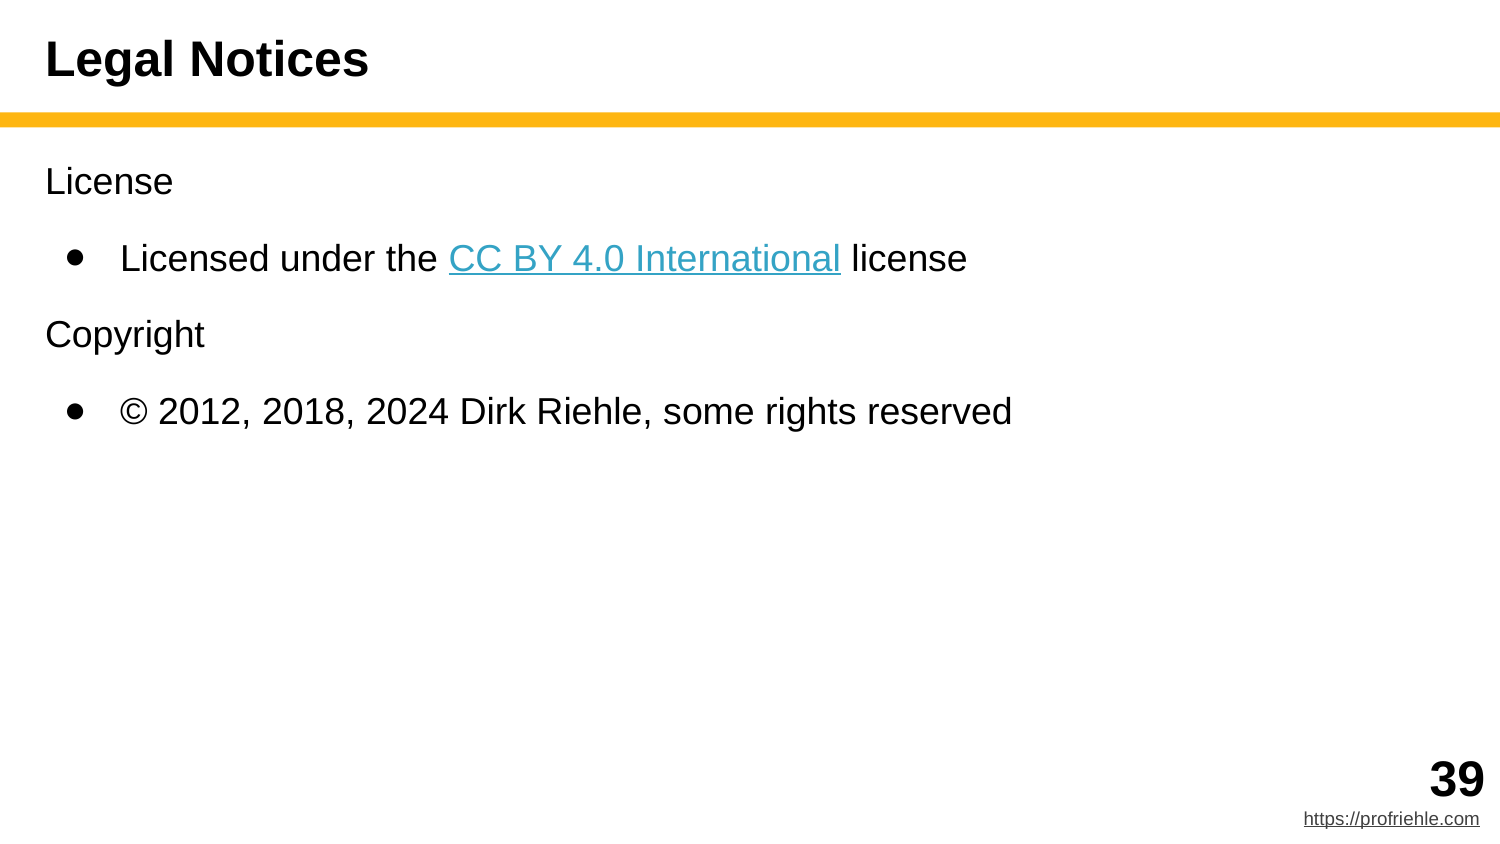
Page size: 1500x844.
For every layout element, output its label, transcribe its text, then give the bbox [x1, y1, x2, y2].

list License Licensed under the CC BY 4.0 International license Copyright © 2012, 2018, 2024 Dirk Riehle, some rights reserved [45, 150, 1455, 825]
title Legal Notices [0, 0, 1500, 113]
slide_number ‹#› https://profriehle.com [1200, 693, 1500, 844]
